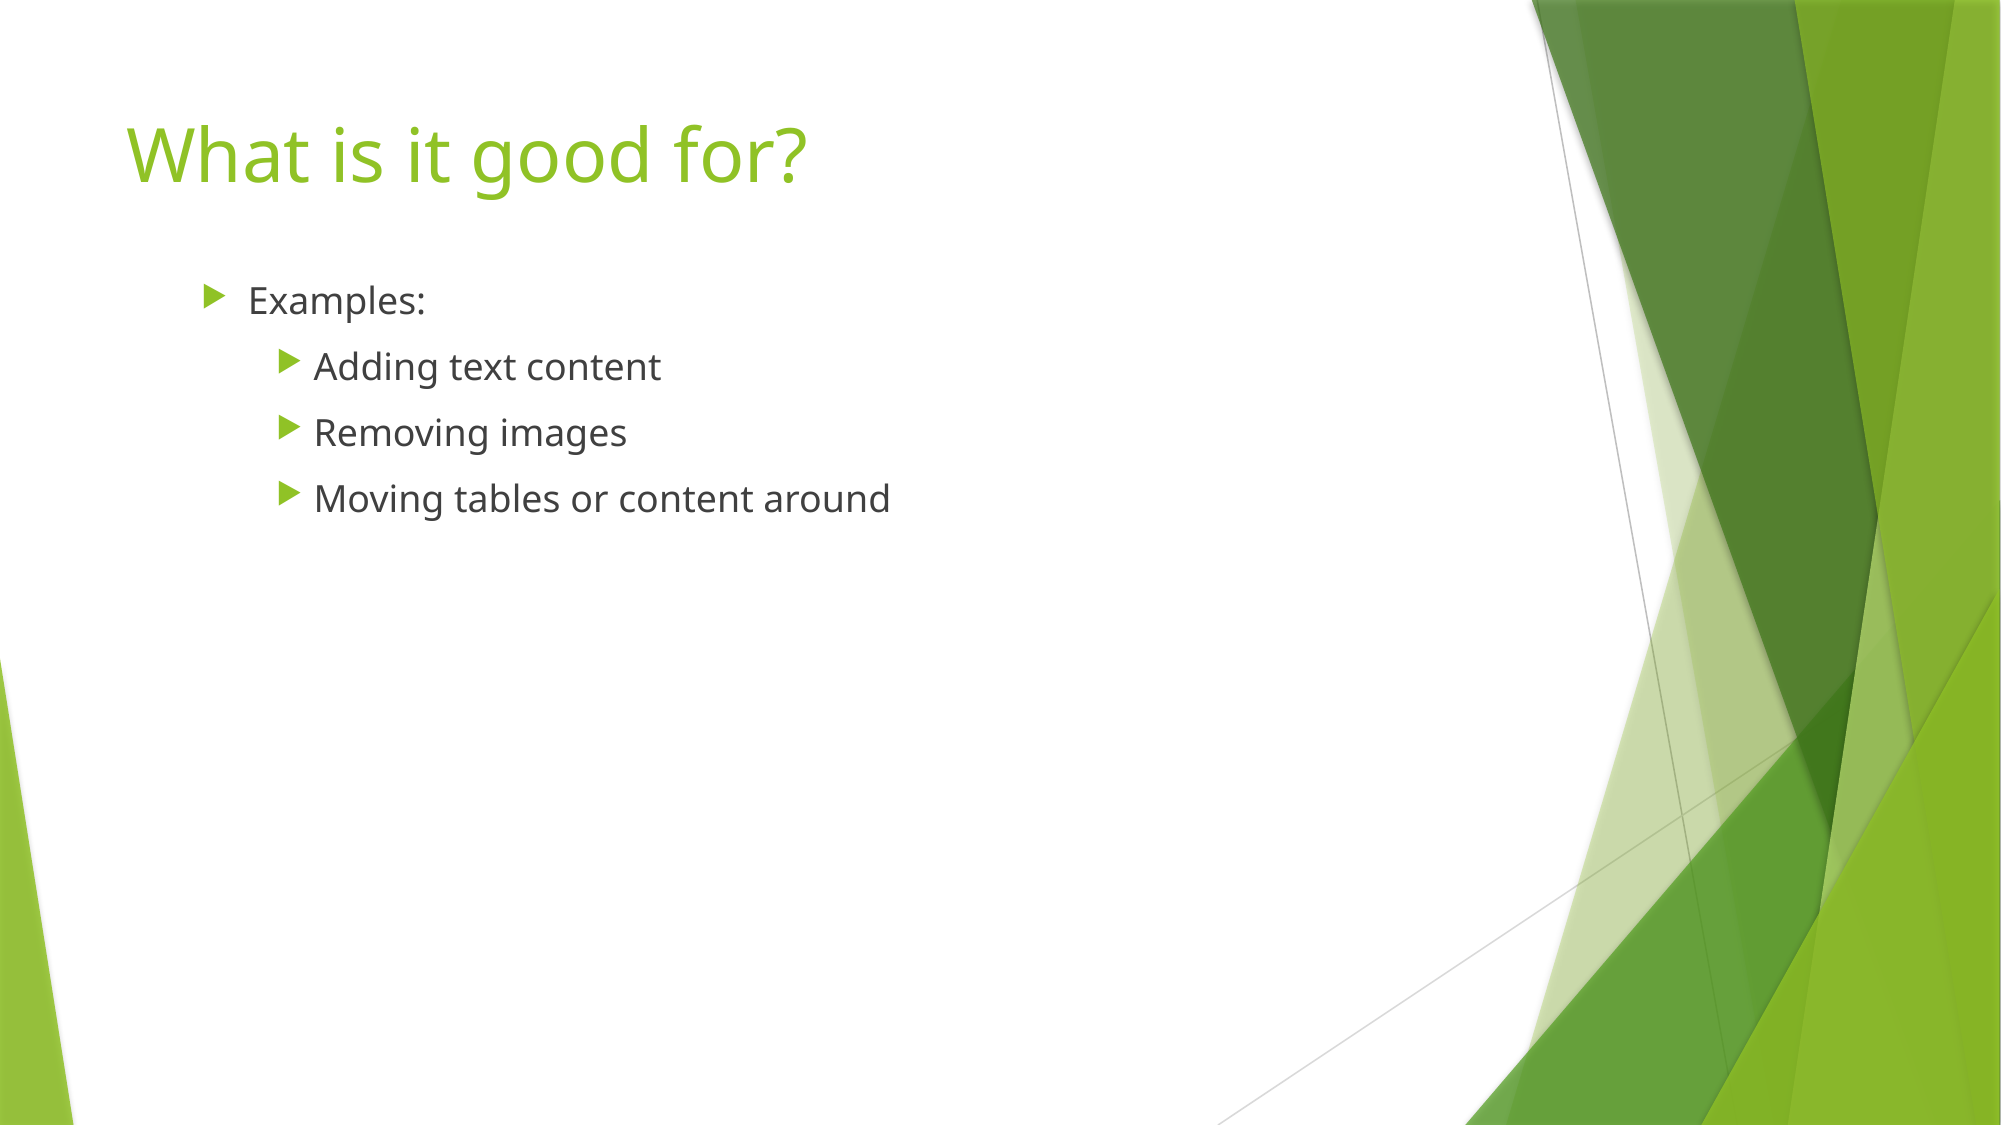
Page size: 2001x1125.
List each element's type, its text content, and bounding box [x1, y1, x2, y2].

title What is it good for? [111, 99, 1522, 236]
list Examples: Adding text content Removing images Moving tables or content around [111, 270, 1522, 992]
